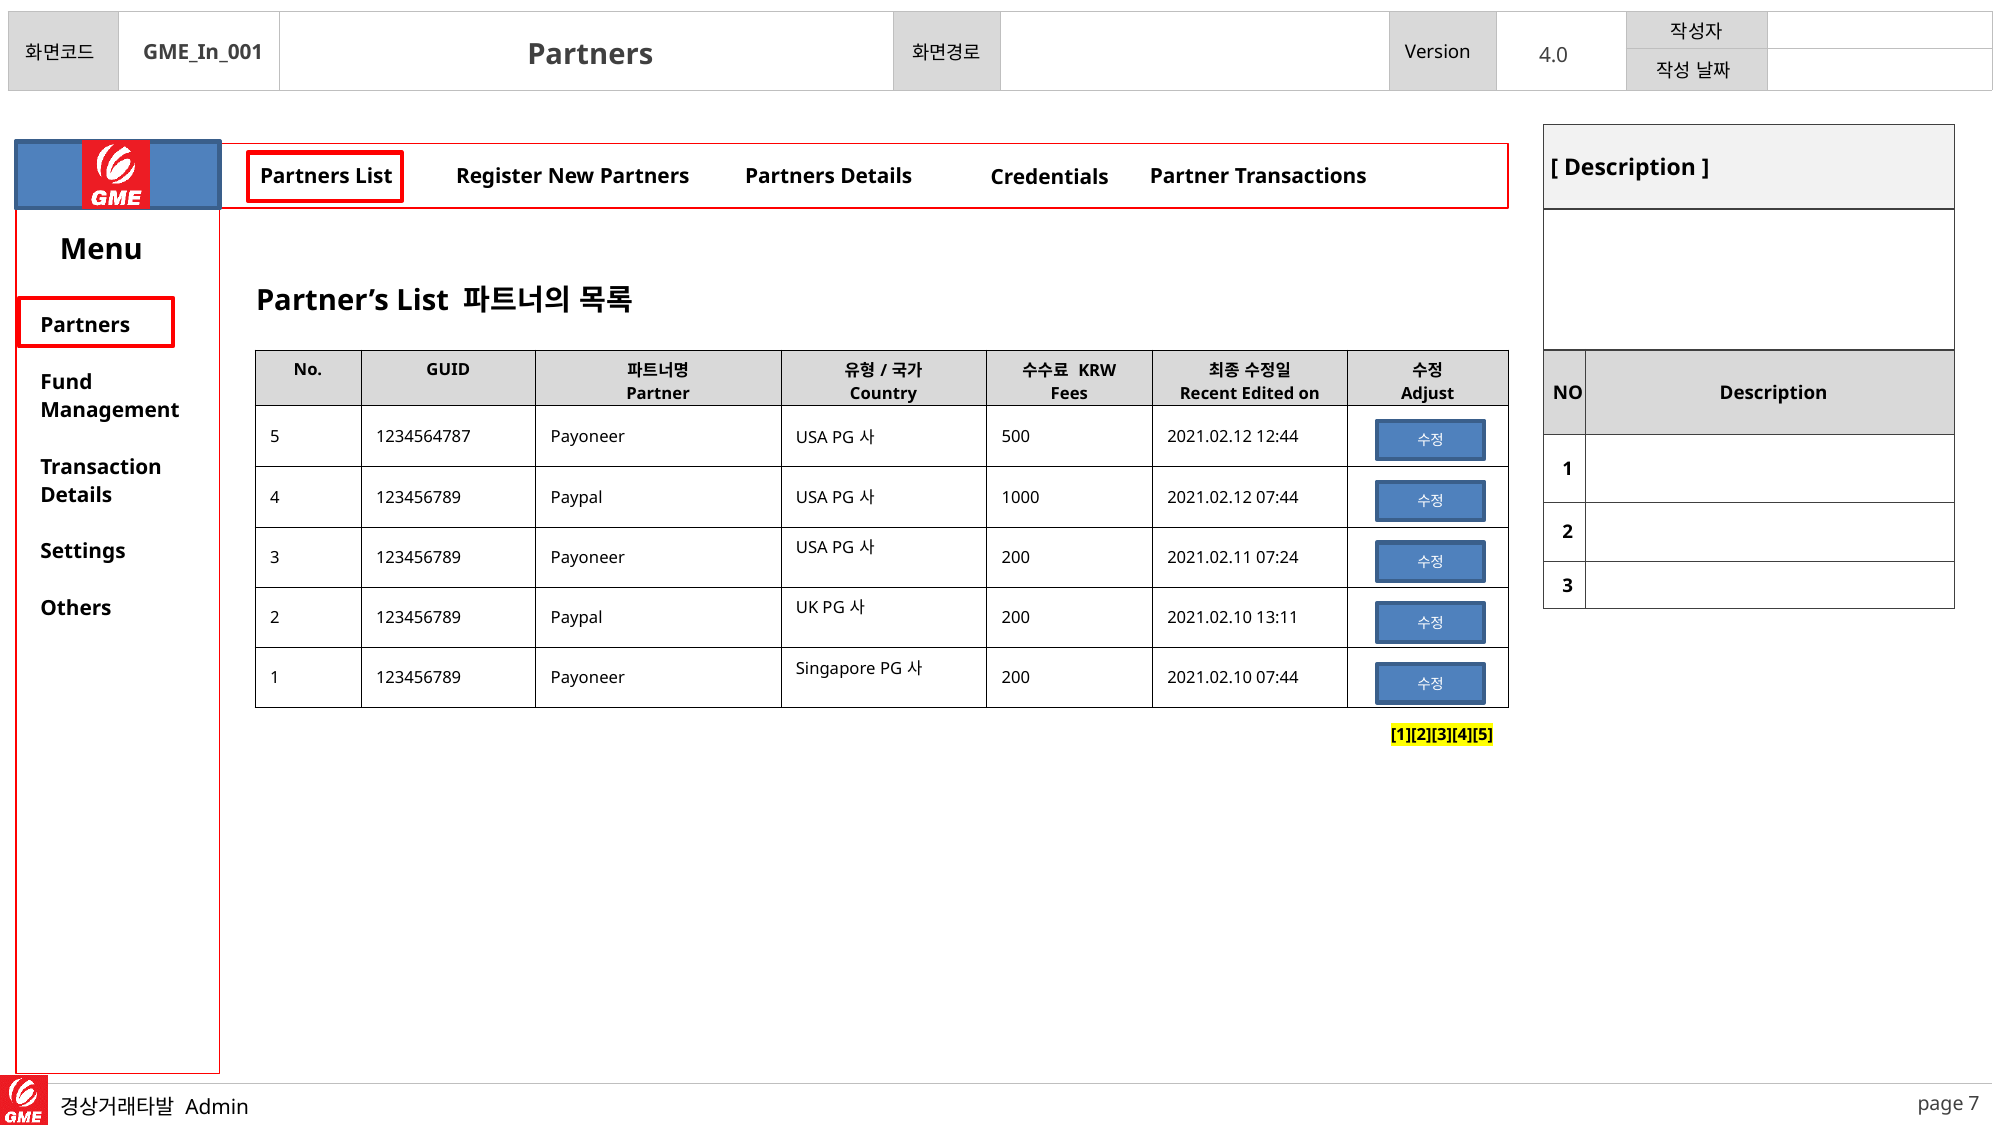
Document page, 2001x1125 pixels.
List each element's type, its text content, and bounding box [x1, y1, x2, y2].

table_cell Payoneer [536, 406, 781, 466]
table_header 파트너명 Partner [536, 351, 781, 405]
table_cell 4 [256, 467, 361, 527]
text_box Credentials [975, 155, 1187, 196]
text_box Partner’s List 파트너의 목록 [241, 274, 649, 324]
text_box [1][2][3][4][5] [1375, 716, 1509, 752]
table_cell Payoneer [536, 648, 781, 707]
table_cell [1586, 562, 1954, 608]
table_cell USA PG사 [782, 467, 986, 527]
text_box [14, 210, 222, 1076]
table_cell 1234564787 [362, 406, 535, 466]
table_cell 2021.02.12 07:44 [1153, 467, 1347, 527]
table_cell 1000 [987, 467, 1152, 527]
table_cell [1544, 210, 1954, 349]
table_cell Paypal [536, 588, 781, 647]
table_cell [1488, 588, 1508, 647]
text_box [14, 139, 83, 210]
table_cell 2021.02.10 07:44 [1153, 648, 1347, 707]
text_box GME_In_001 [117, 31, 291, 71]
table_cell [1488, 528, 1508, 587]
table_cell 1 [256, 648, 361, 707]
table_header [ Description ] [1544, 125, 1954, 208]
table_header 수정 Adjust [1348, 351, 1508, 405]
text_box [148, 139, 222, 210]
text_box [1376, 420, 1485, 703]
table_cell USA PG사 [782, 528, 986, 587]
table_header Partners Details [716, 148, 941, 202]
table_header Register New Partners [429, 148, 716, 202]
picture [81, 140, 150, 209]
table_cell 2021.02.12 12:44 [1153, 406, 1347, 466]
table_cell 2021.02.10 13:11 [1153, 588, 1347, 647]
text_box [246, 150, 404, 203]
table_cell [1586, 503, 1954, 561]
table_cell Singapore PG사 [782, 648, 986, 707]
table_cell 200 [987, 588, 1152, 647]
table_cell 2 [1544, 503, 1585, 561]
table_cell Paypal [536, 467, 781, 527]
table_cell 3 [1544, 562, 1585, 608]
table_cell 2021.02.11 07:24 [1153, 528, 1347, 587]
table_cell 3 [256, 528, 361, 587]
table_cell [1348, 467, 1371, 527]
table_header 유형/국가 Country [782, 351, 986, 405]
table_cell 123456789 [362, 648, 535, 707]
table_cell Description [1586, 351, 1954, 434]
table_header 최종 수정일 Recent Edited on [1153, 351, 1347, 405]
table_cell USA PG사 [782, 406, 986, 466]
table_cell [1348, 588, 1371, 647]
table_header Partner Transactions [941, 148, 1461, 202]
table_cell [1348, 648, 1373, 707]
table_cell [1348, 406, 1508, 466]
table_cell [1488, 467, 1508, 527]
table_cell NO [1544, 351, 1585, 434]
table_cell 123456789 [362, 528, 535, 587]
table_cell UK PG사 [782, 588, 986, 647]
table_cell Partners Fund Management Transaction Details Settings Others [25, 303, 197, 668]
text_box Menu [45, 222, 158, 273]
table_header GUID [362, 351, 535, 405]
table_cell Payoneer [536, 528, 781, 587]
picture [0, 1075, 48, 1125]
table_cell [1586, 435, 1954, 502]
table_cell 123456789 [362, 588, 535, 647]
text_box [17, 296, 175, 348]
table_header No. [256, 351, 361, 405]
table_cell 2 [256, 588, 361, 647]
table_cell 200 [987, 528, 1152, 587]
table_header 수수료 KRW Fees [987, 351, 1152, 405]
text_box 4.0 [1507, 33, 1615, 74]
table_header [25, 263, 197, 303]
text_box Partners [291, 27, 905, 78]
table_cell [1348, 528, 1371, 587]
text_box [222, 142, 1510, 210]
table_cell 1 [1544, 435, 1585, 502]
table_header Partners List [223, 148, 429, 202]
table_cell 200 [987, 648, 1152, 707]
table_cell 5 [256, 406, 361, 466]
table_cell [1486, 648, 1508, 707]
table_cell 123456789 [362, 467, 535, 527]
table_cell 500 [987, 406, 1152, 466]
